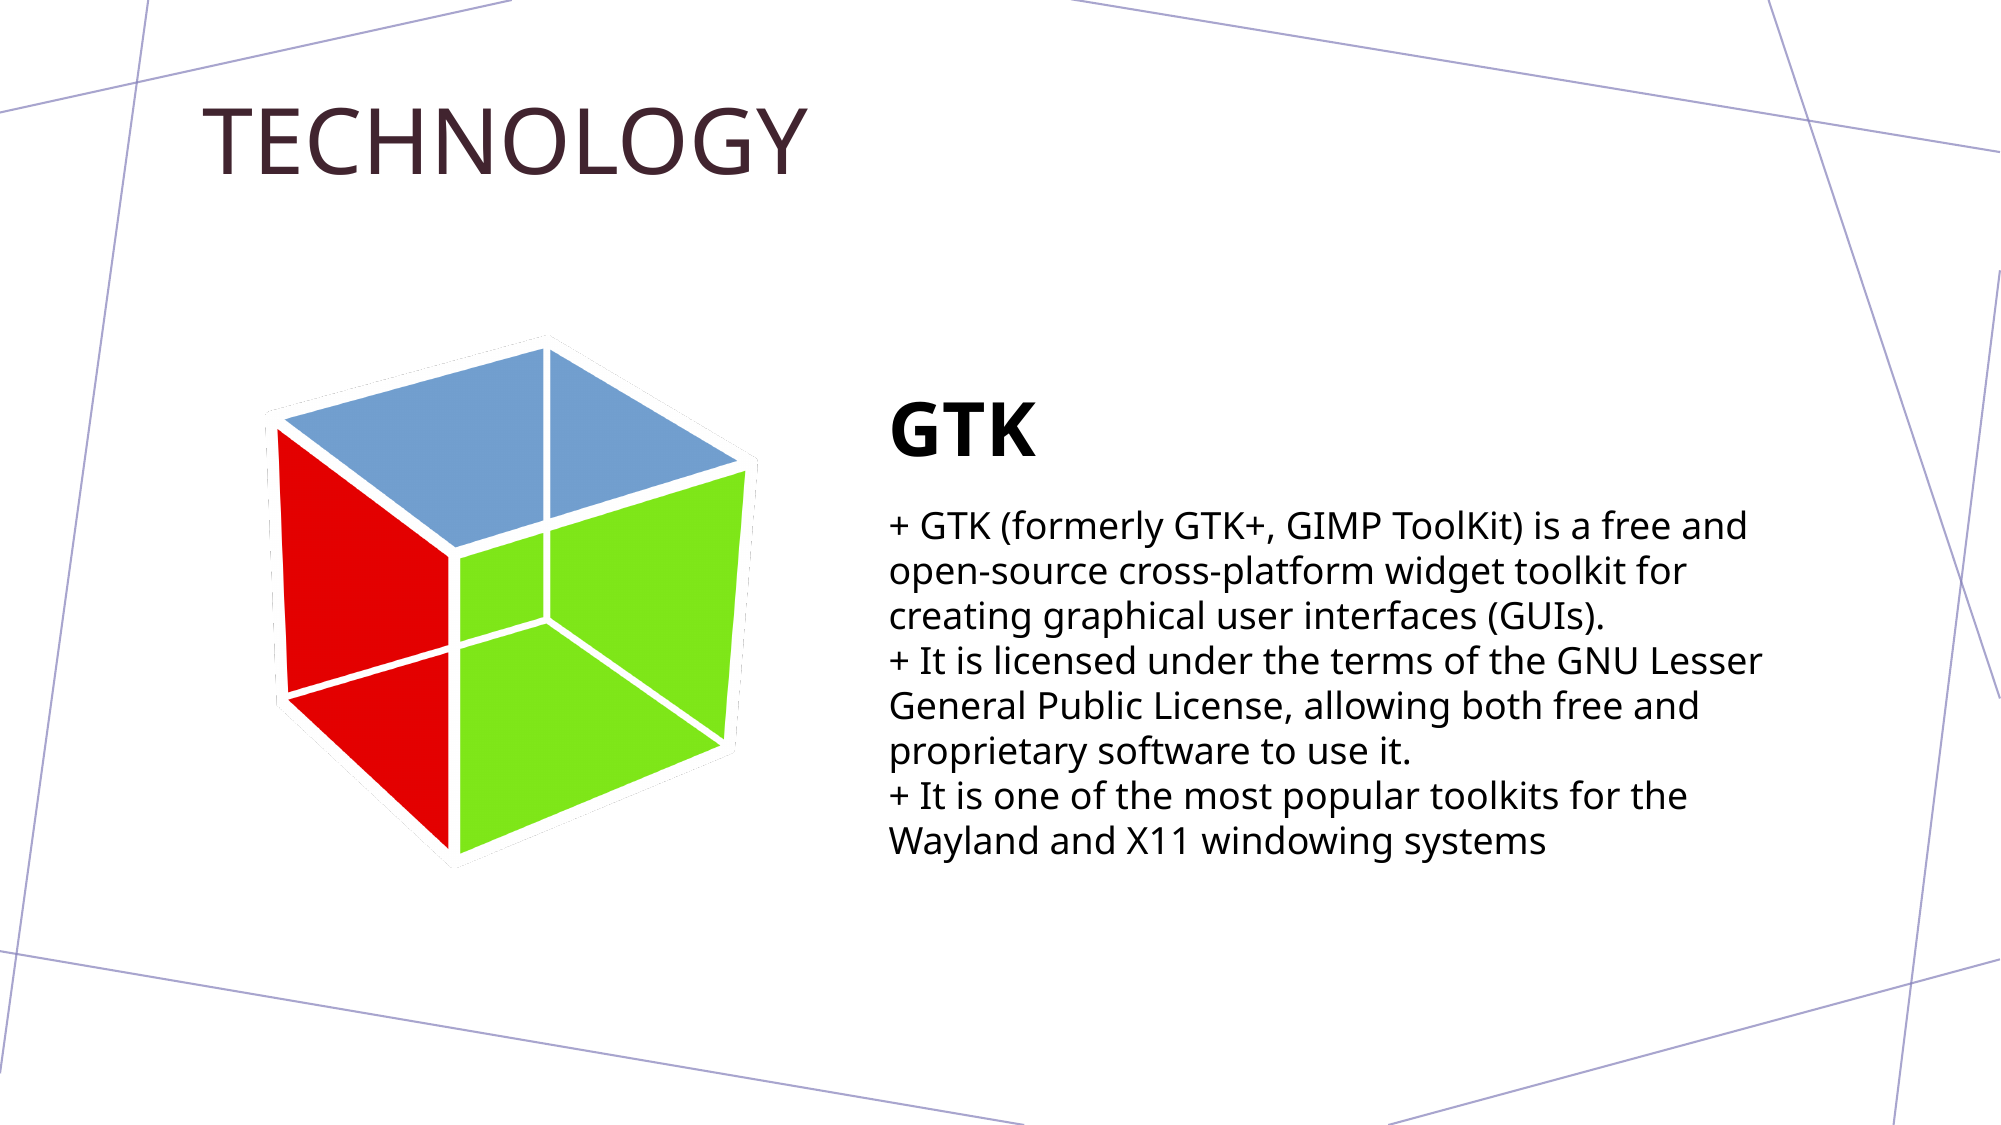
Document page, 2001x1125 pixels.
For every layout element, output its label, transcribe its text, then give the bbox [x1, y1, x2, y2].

title TECHNOLOGY [187, 87, 1813, 315]
text_box GTK + GTK (formerly GTK+, GIMP ToolKit) is a free and open-source cross-platform widget toolkit for creating graphical user interfaces (GUIs). + It is licensed under the terms of the GNU Lesser General Public License, allowing both free and proprietary software to use it. + It is one of the most popular toolkits for the Wayland and X11 windowing systems [873, 374, 1813, 869]
picture [265, 335, 760, 868]
